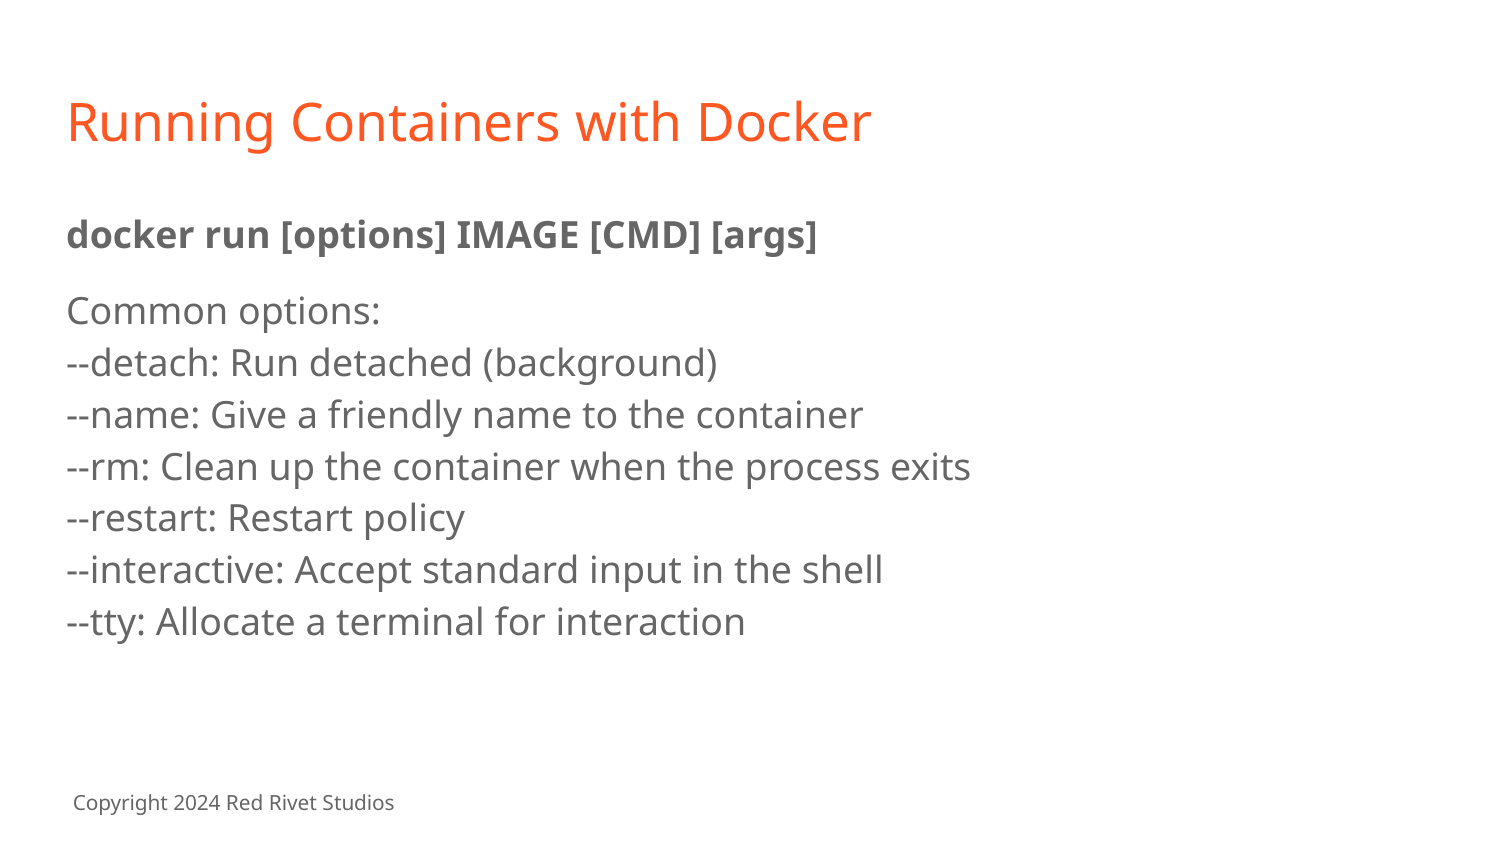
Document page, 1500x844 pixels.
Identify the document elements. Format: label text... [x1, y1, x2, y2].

title Running Containers with Docker [51, 72, 1449, 167]
list docker run [options] IMAGE [CMD] [args] Common options: --detach: Run detached (background) --name: Give a friendly name to the container --rm: Clean up the container when the process exits --restart: Restart policy --interactive: Accept standard input in the shell --tty: Allocate a terminal for interaction [51, 189, 1449, 750]
